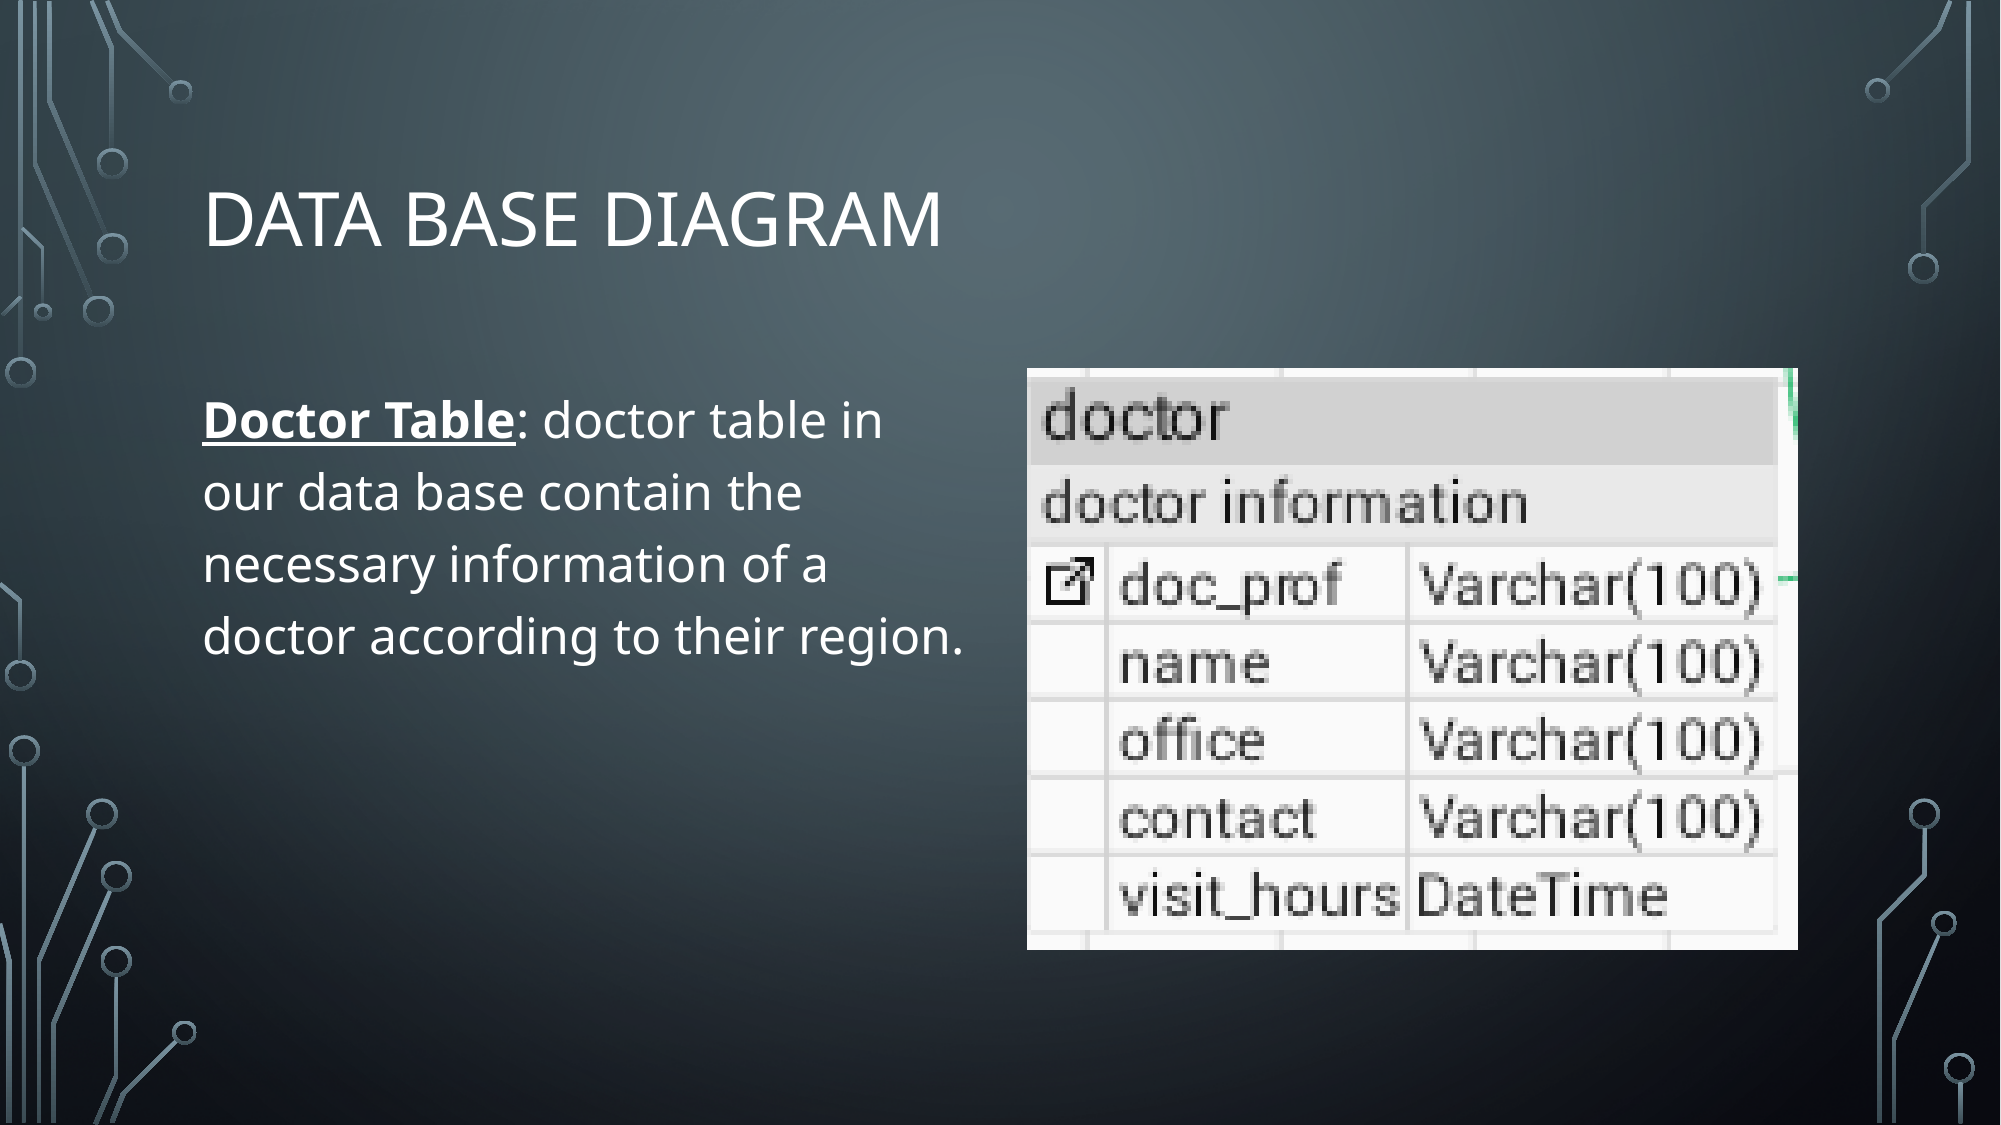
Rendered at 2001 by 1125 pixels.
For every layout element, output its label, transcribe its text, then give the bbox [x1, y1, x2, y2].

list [1027, 368, 1798, 951]
list Doctor Table: doctor table in our data base contain the necessary information of a doctor according to their region. [187, 369, 988, 950]
title Data base diagram [187, 101, 1813, 344]
